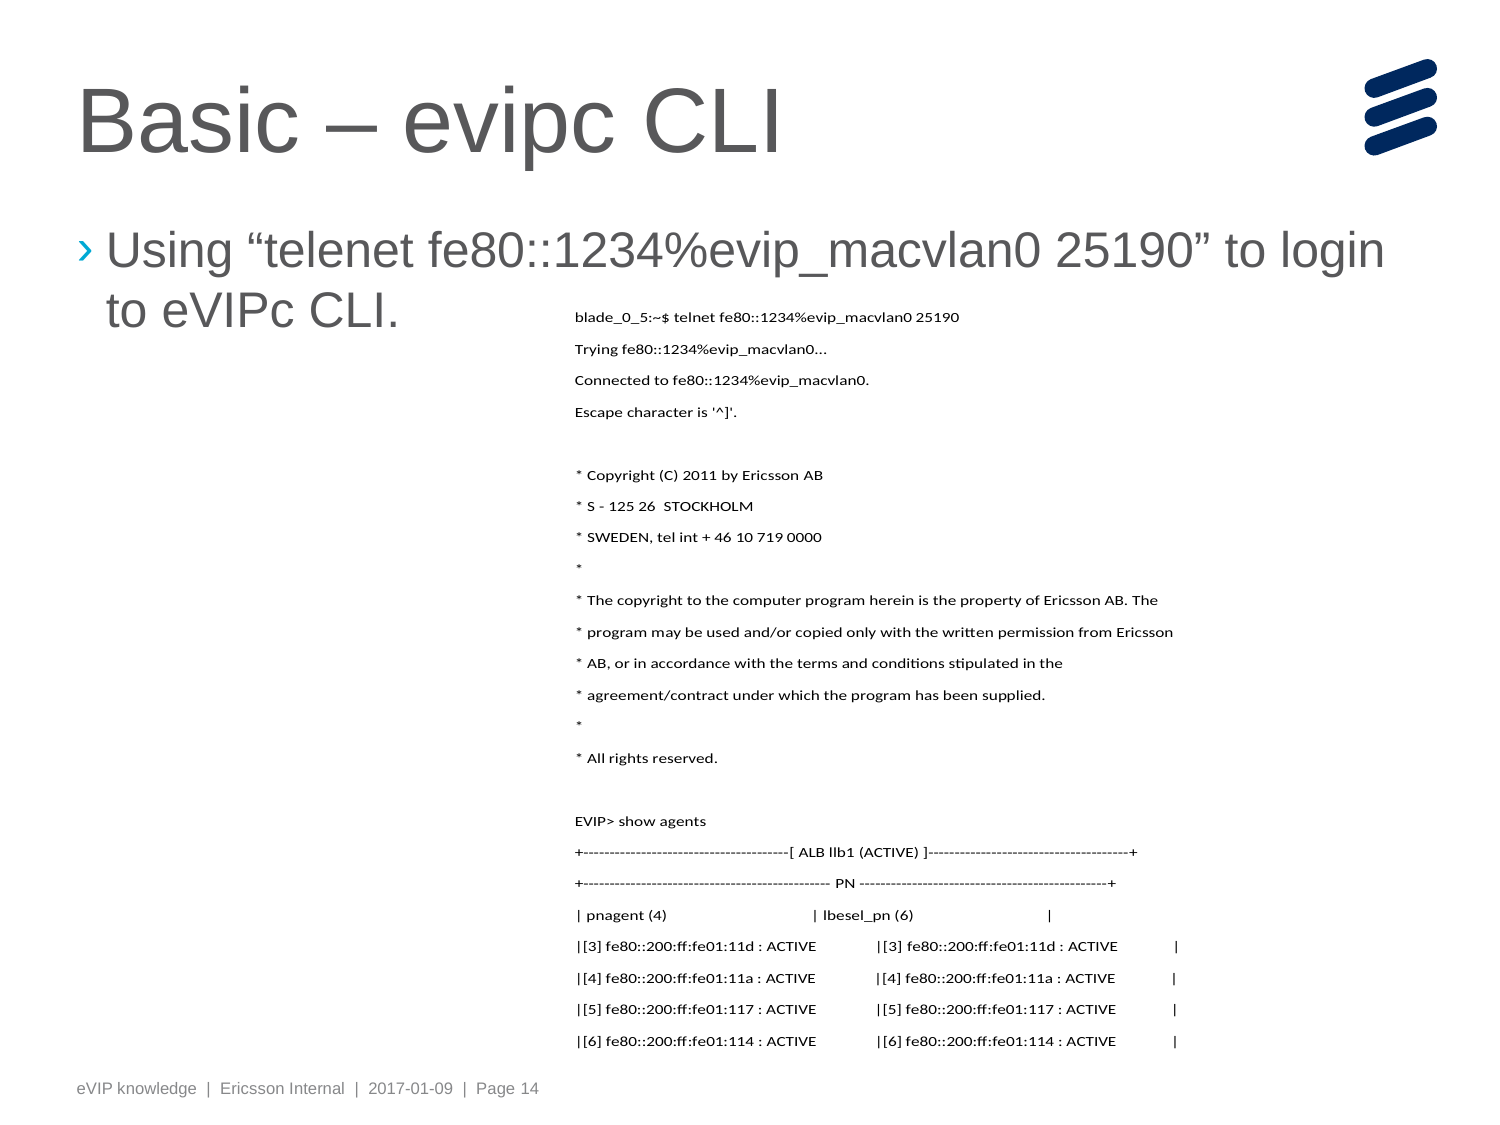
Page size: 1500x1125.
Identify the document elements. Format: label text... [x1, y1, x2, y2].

title Basic – evipc CLI [64, 39, 1295, 218]
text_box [522, 309, 1212, 1066]
list Using “telenet fe80::1234%evip_macvlan0 25190” to login to eVIPc CLI. [64, 217, 1436, 928]
